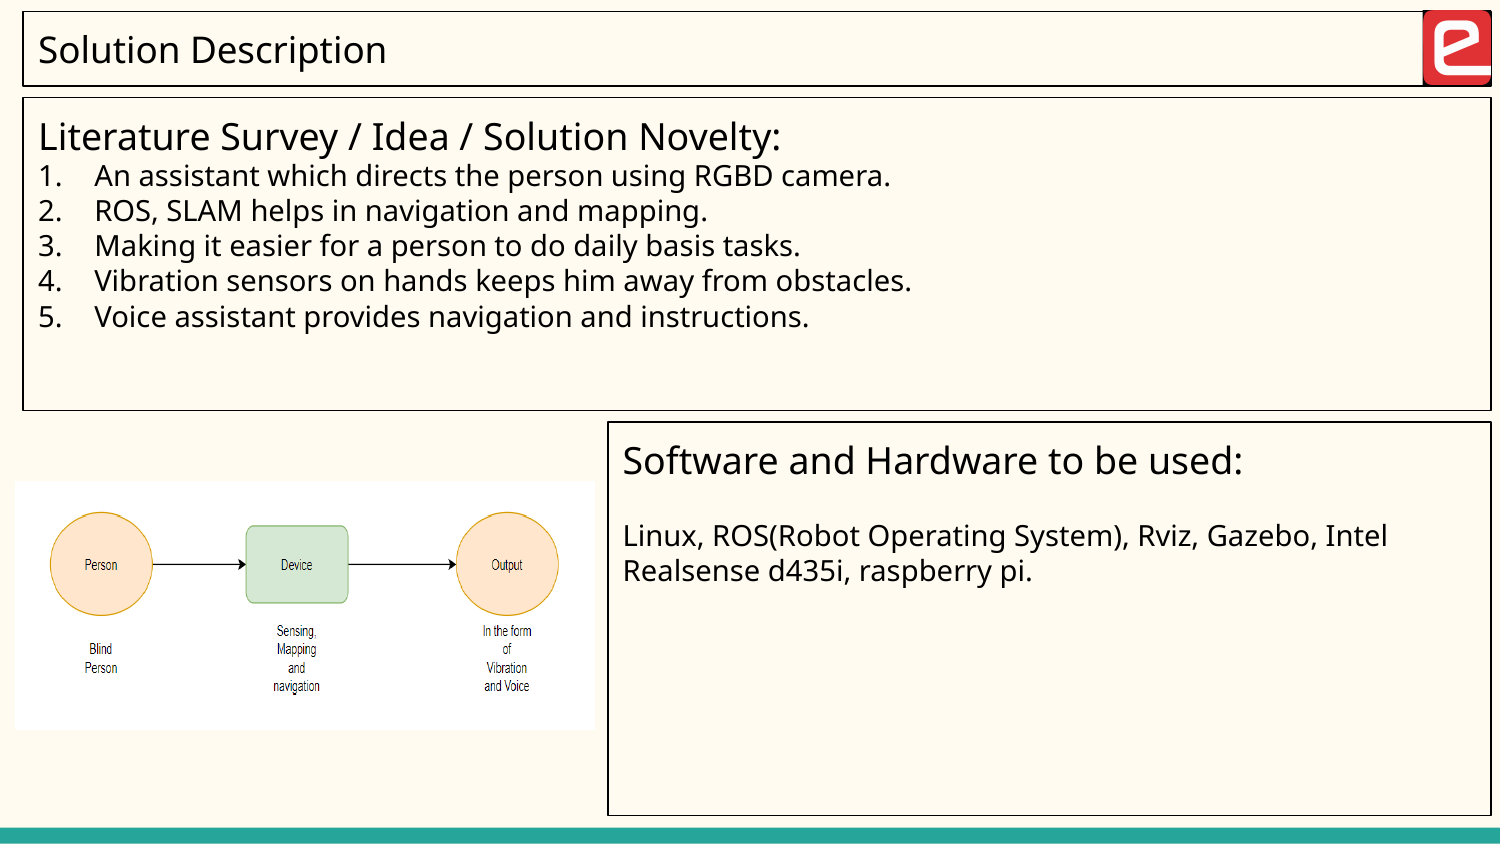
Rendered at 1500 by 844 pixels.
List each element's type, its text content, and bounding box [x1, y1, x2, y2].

list Software and Hardware to be used: Linux, ROS(Robot Operating System), Rviz, Gazebo, Intel Realsense d435i, raspberry pi. [607, 422, 1492, 816]
list Literature Survey / Idea / Solution Novelty: An assistant which directs the person using RGBD camera. ROS, SLAM helps in navigation and mapping. Making it easier for a person to do daily basis tasks. Vibration sensors on hands keeps him away from obstacles. Voice assistant provides navigation and instructions. [23, 97, 1492, 411]
picture [1422, 10, 1492, 86]
picture [15, 481, 595, 730]
title Solution Description [23, 11, 1419, 86]
